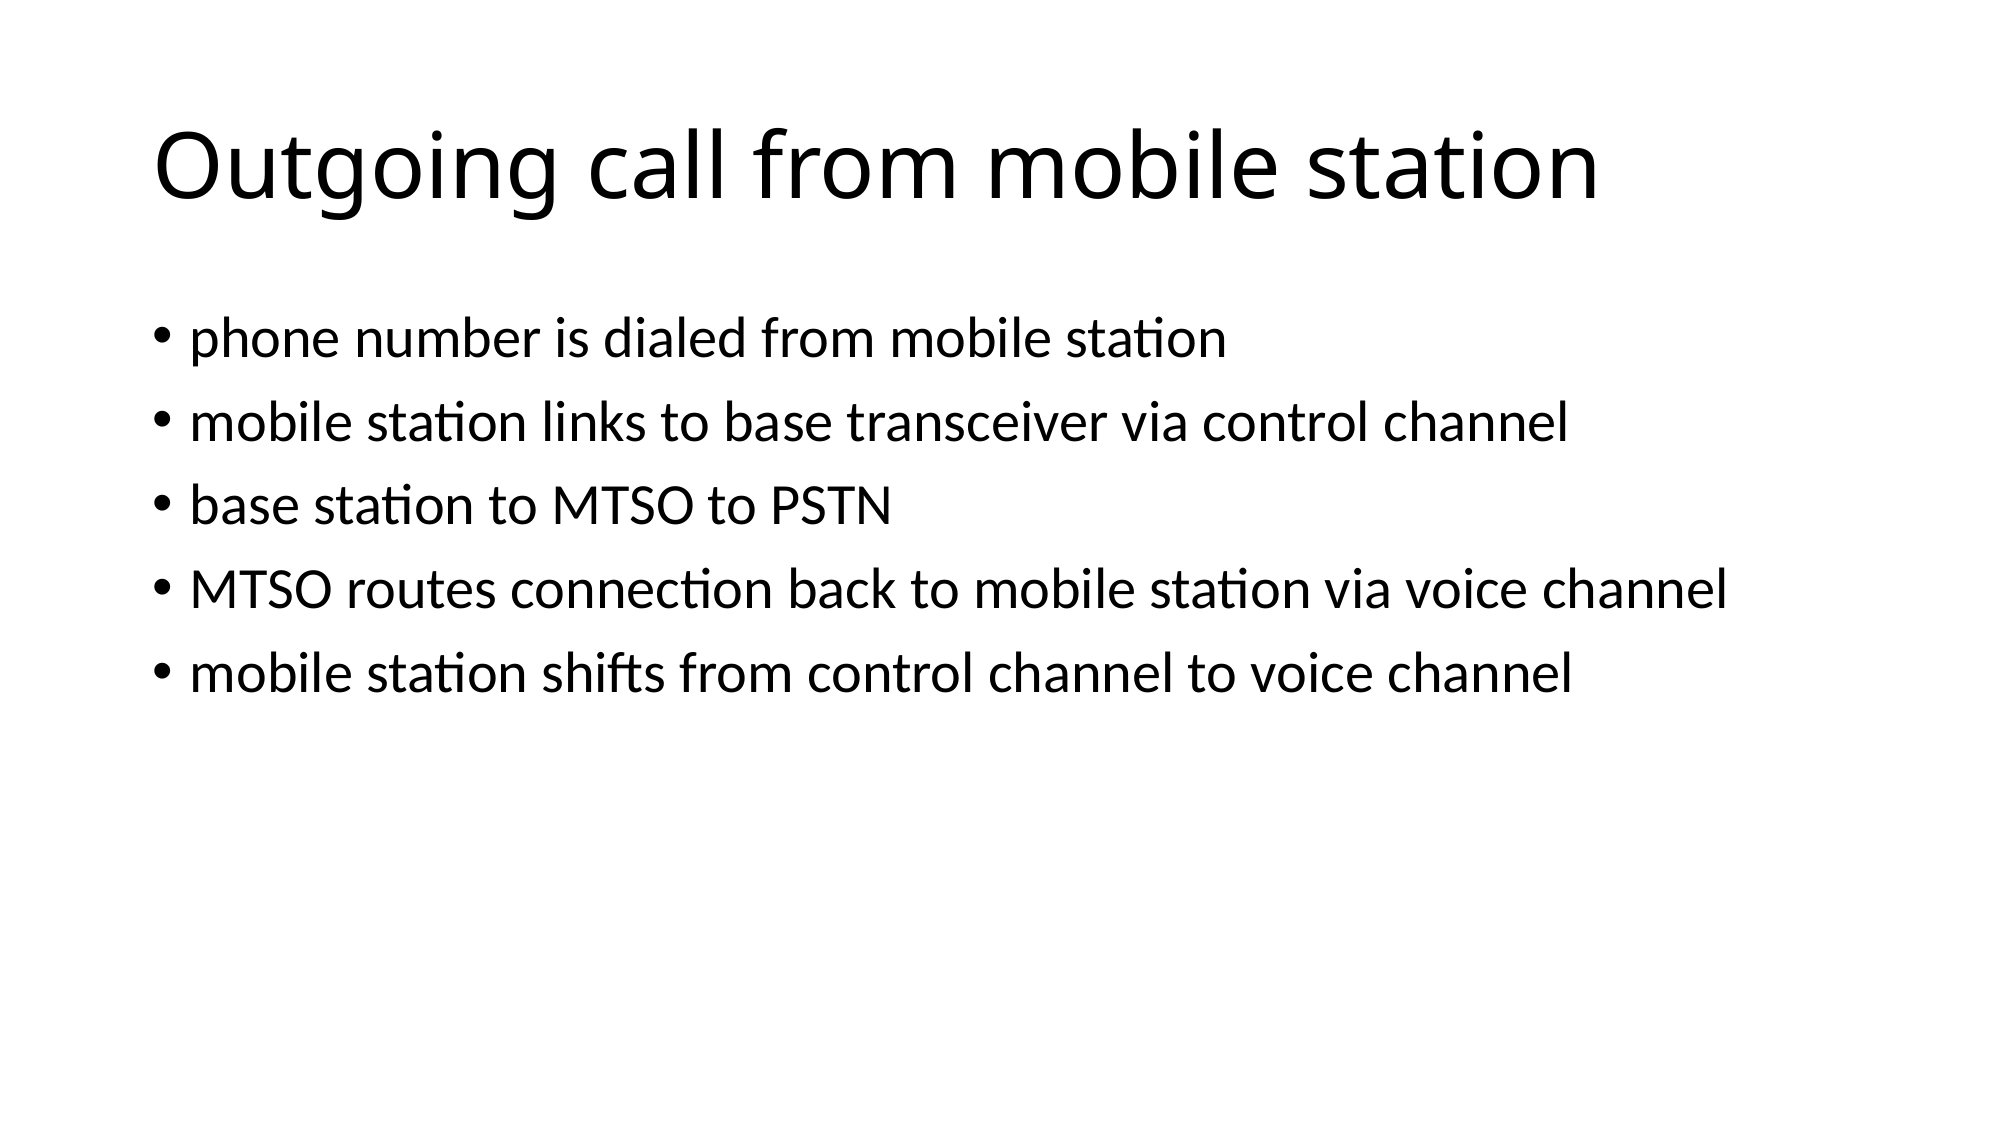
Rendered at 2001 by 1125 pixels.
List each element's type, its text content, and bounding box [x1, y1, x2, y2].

title Outgoing call from mobile station [137, 59, 1863, 278]
list phone number is dialed from mobile station mobile station links to base transceiver via control channel base station to MTSO to PSTN MTSO routes connection back to mobile station via voice channel mobile station shifts from control channel to voice channel [137, 299, 1863, 1014]
